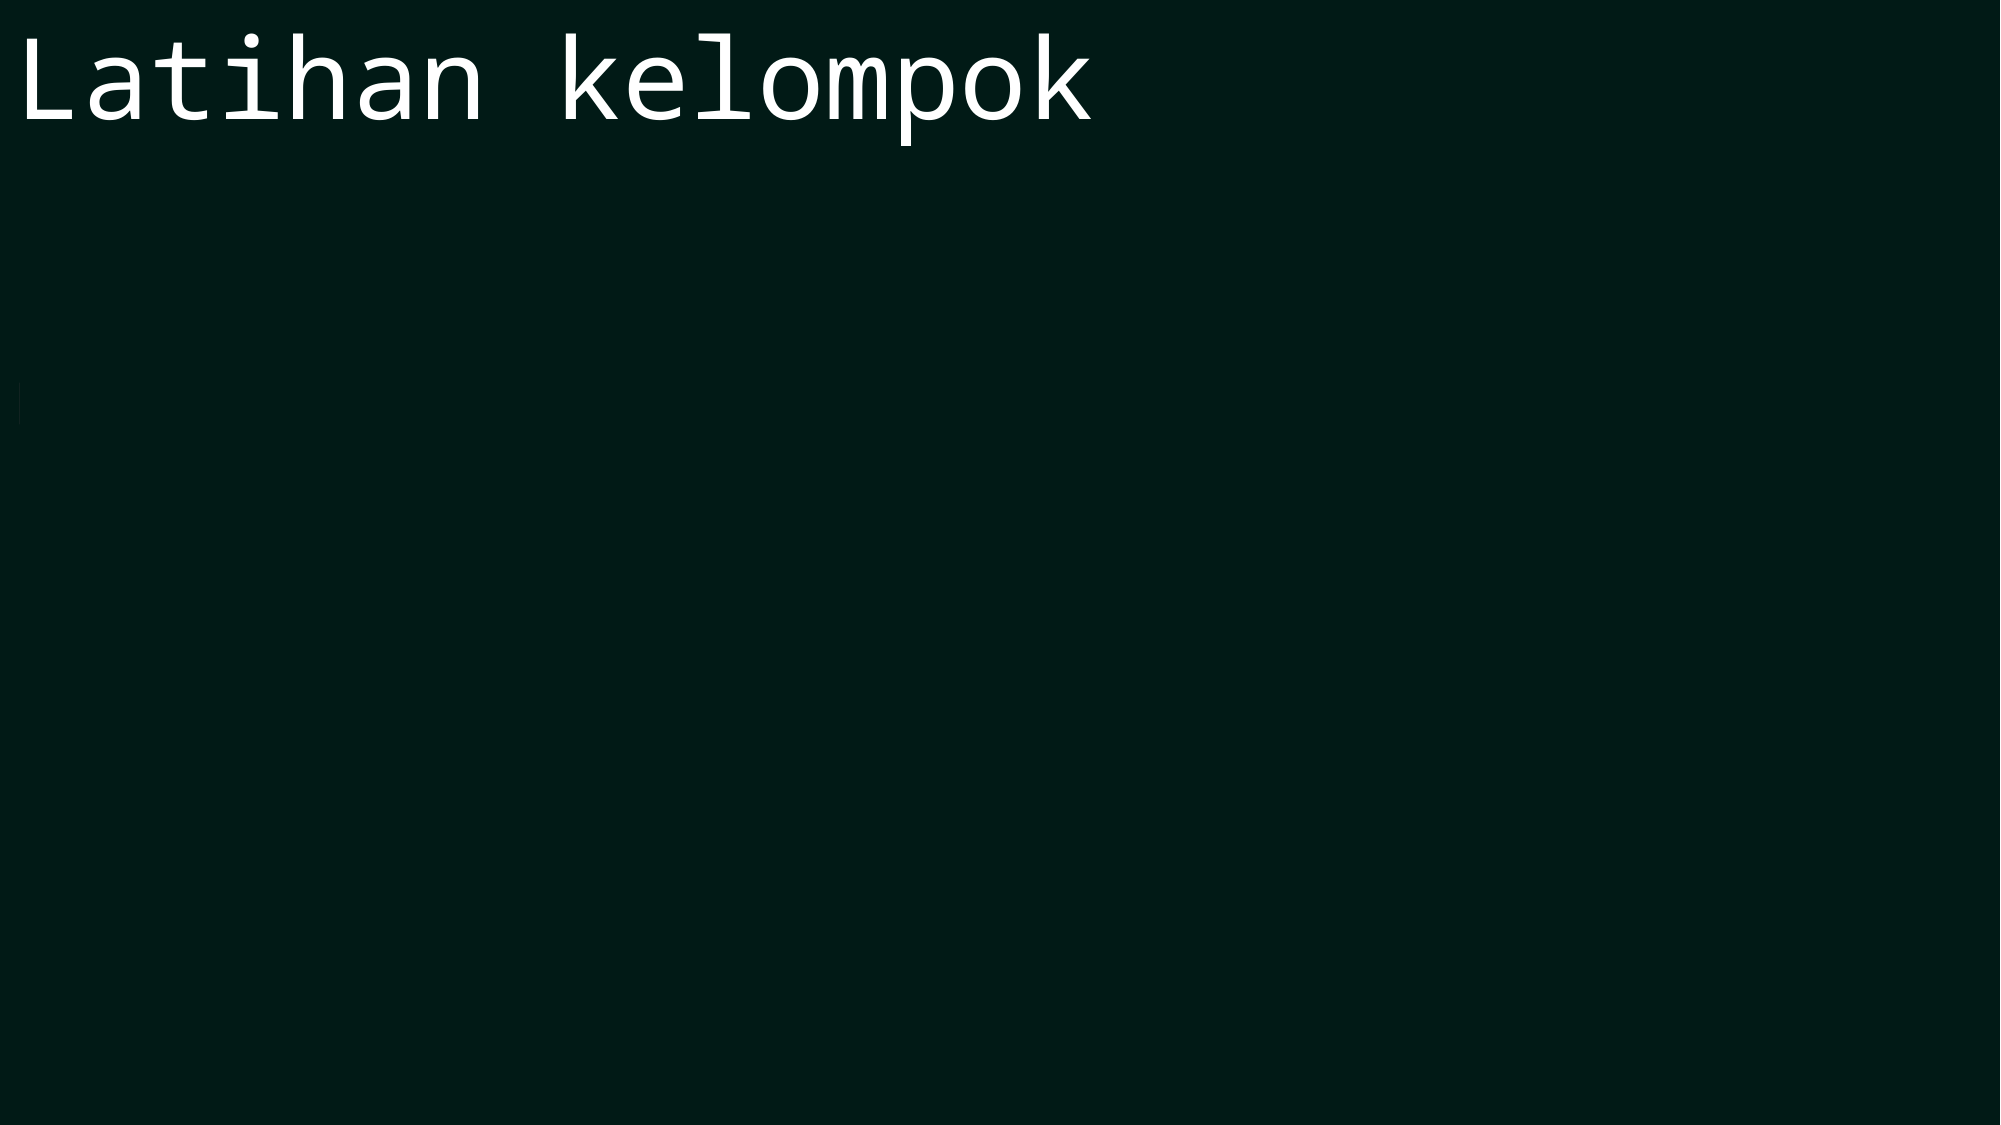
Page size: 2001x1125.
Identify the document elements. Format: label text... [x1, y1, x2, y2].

text_box Latihan kelompok [0, 0, 1601, 150]
